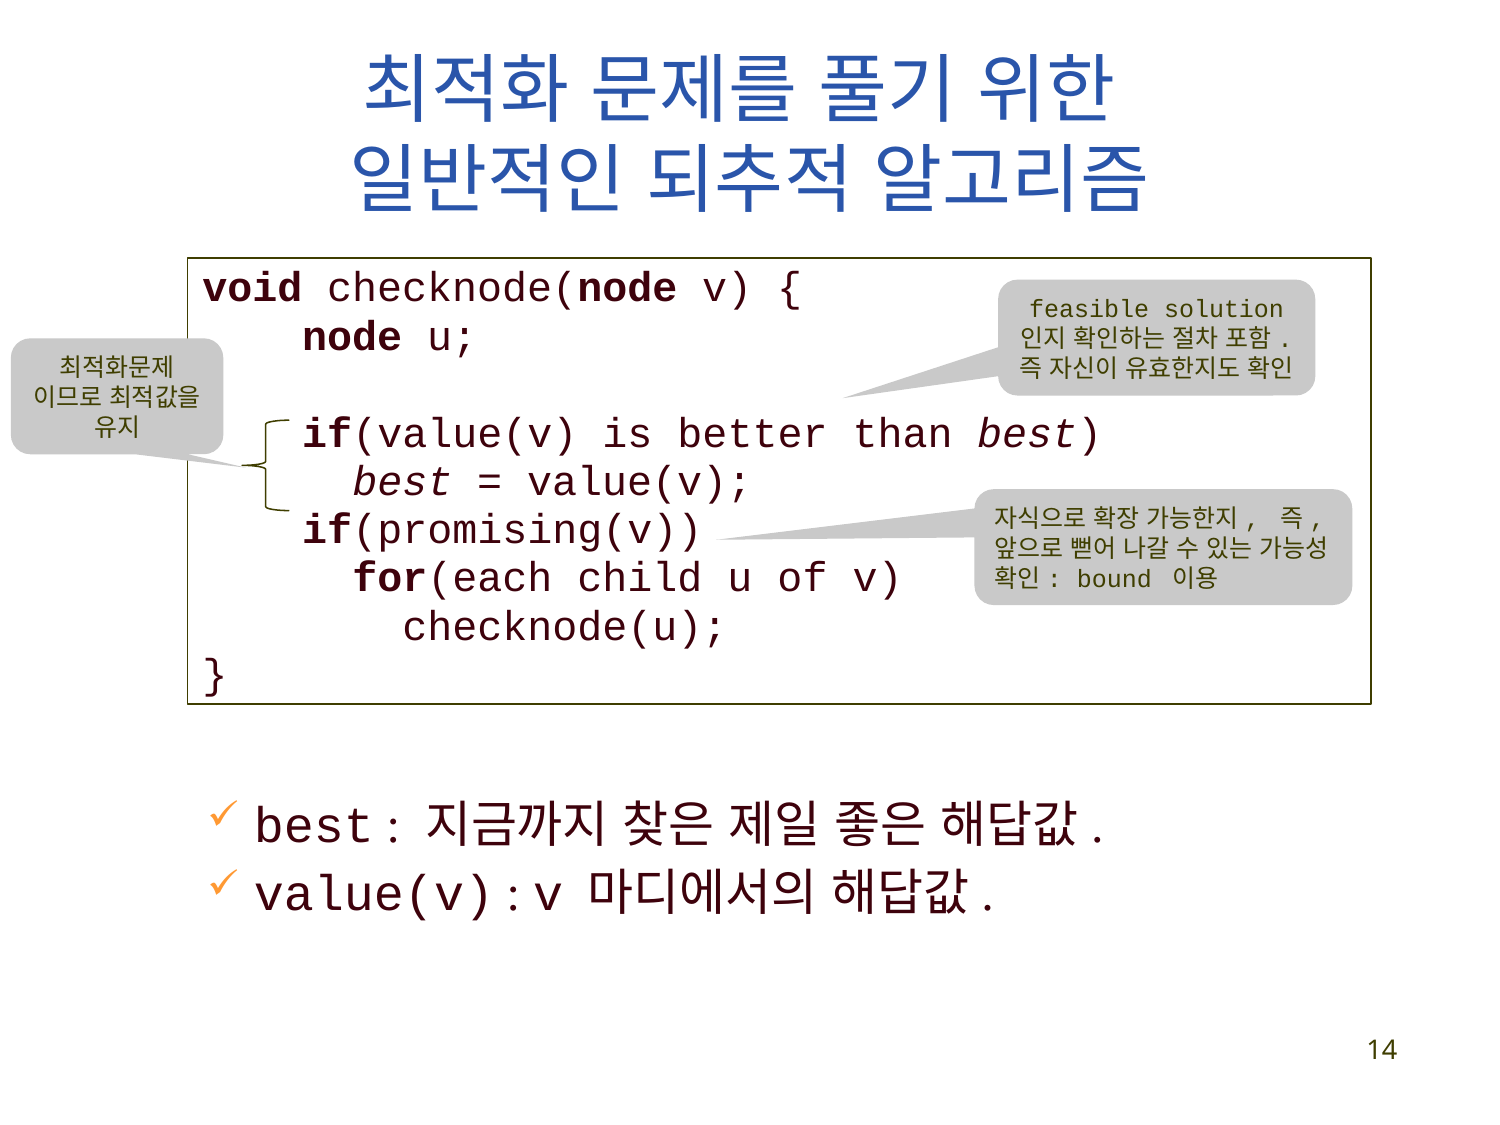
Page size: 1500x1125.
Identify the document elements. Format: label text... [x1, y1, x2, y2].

text_box 자식으로 확장 가능한지, 즉, 앞으로 뻗어 나갈 수 있는 가능성 확인: bound 이용 [716, 489, 1353, 606]
slide_number 14 [1099, 1024, 1413, 1101]
text_box void checknode(node v) { node u; if(value(v) is better than best) best = value(v); if(promising(v)) for(each child u of v) checknode(u); } [187, 257, 1371, 704]
text_box 최적화문제 이므로 최적값을 유지 [10, 338, 246, 468]
text_box [242, 420, 290, 511]
text_box 최적화 문제를 풀기 위한 일반적인 되추적 알고리즘 [112, 37, 1388, 225]
list best : 지금까지 찾은 제일 좋은 해답값. value(v) : v 마디에서의 해답값. [117, 726, 1480, 933]
text_box feasible solution 인지 확인하는 절차 포함. 즉 자신이 유효한지도 확인 [842, 279, 1316, 399]
